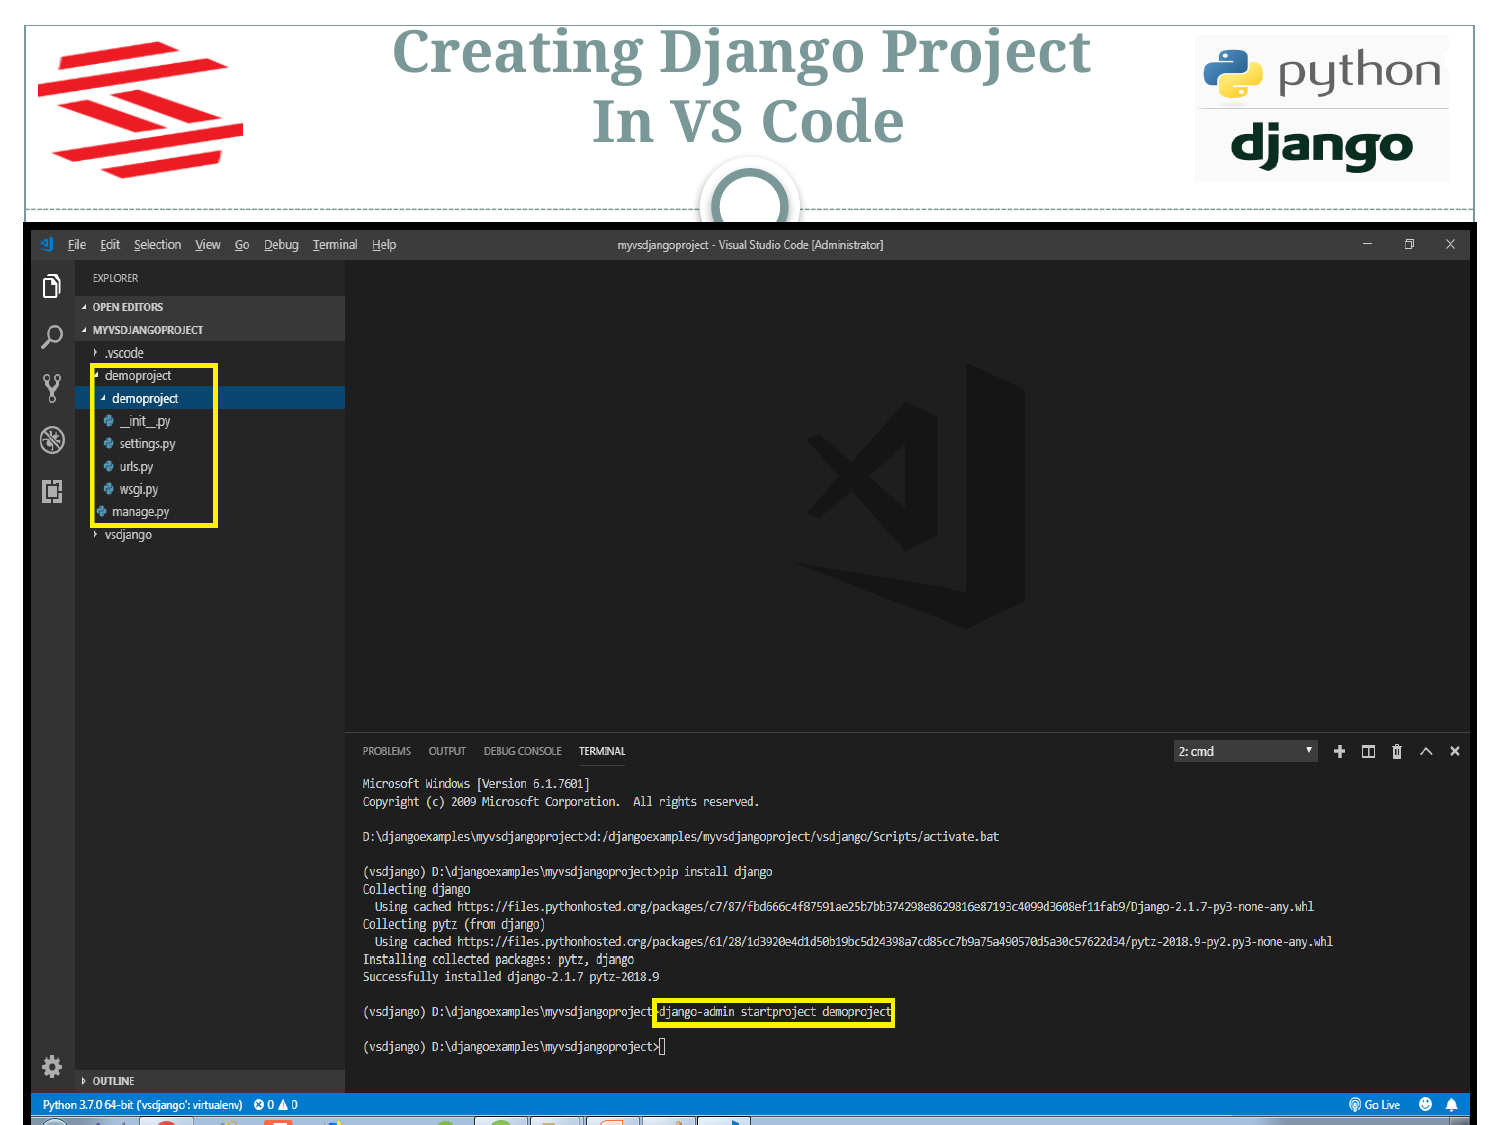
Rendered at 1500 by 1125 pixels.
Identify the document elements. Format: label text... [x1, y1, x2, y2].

picture [37, 40, 243, 185]
title Creating Django Project In VS Code [237, 37, 1190, 162]
picture [1195, 34, 1449, 183]
picture [23, 222, 1477, 1125]
